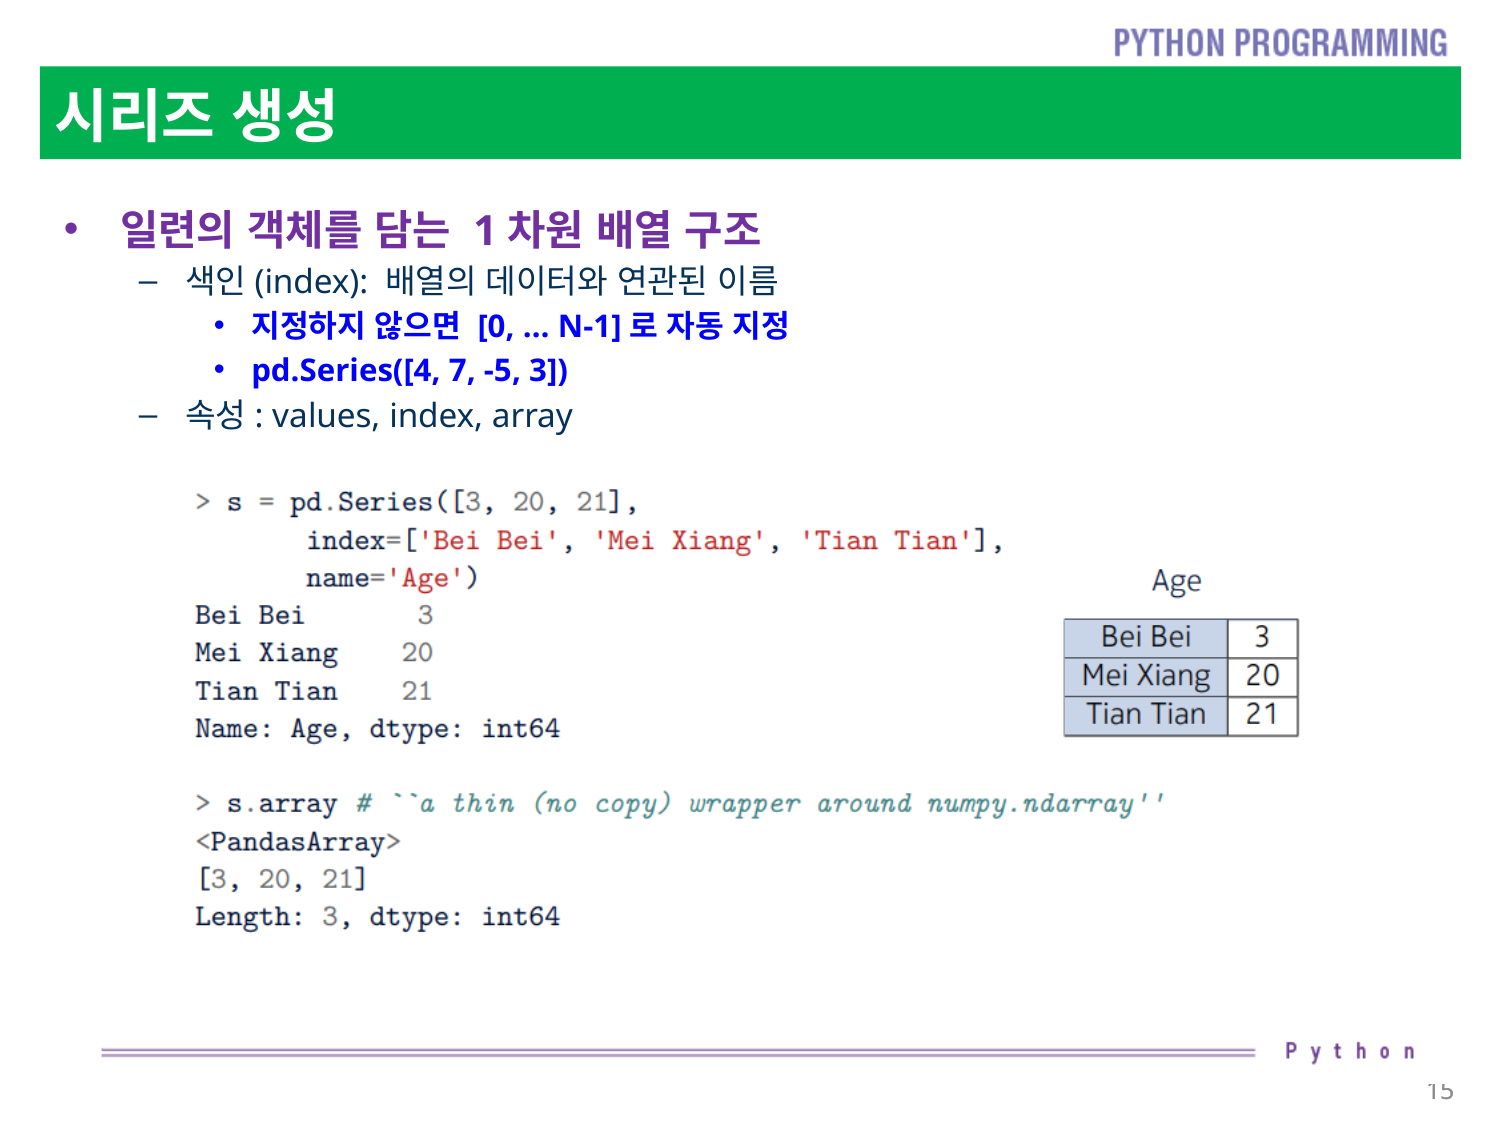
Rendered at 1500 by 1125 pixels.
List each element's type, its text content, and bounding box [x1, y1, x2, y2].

picture [18, 1020, 1483, 1084]
slide_number 15 [1119, 1071, 1470, 1112]
picture [174, 472, 1310, 948]
list 일련의 객체를 담는 1차원 배열 구조 색인(index): 배열의 데이터와 연관된 이름 지정하지 않으면 [0, … N-1]로 자동 지정 pd.Series([4, 7, -5, 3]) 속성: values, index, array [48, 195, 1461, 1041]
title 시리즈 생성 [39, 76, 1444, 152]
picture [1106, 13, 1462, 66]
